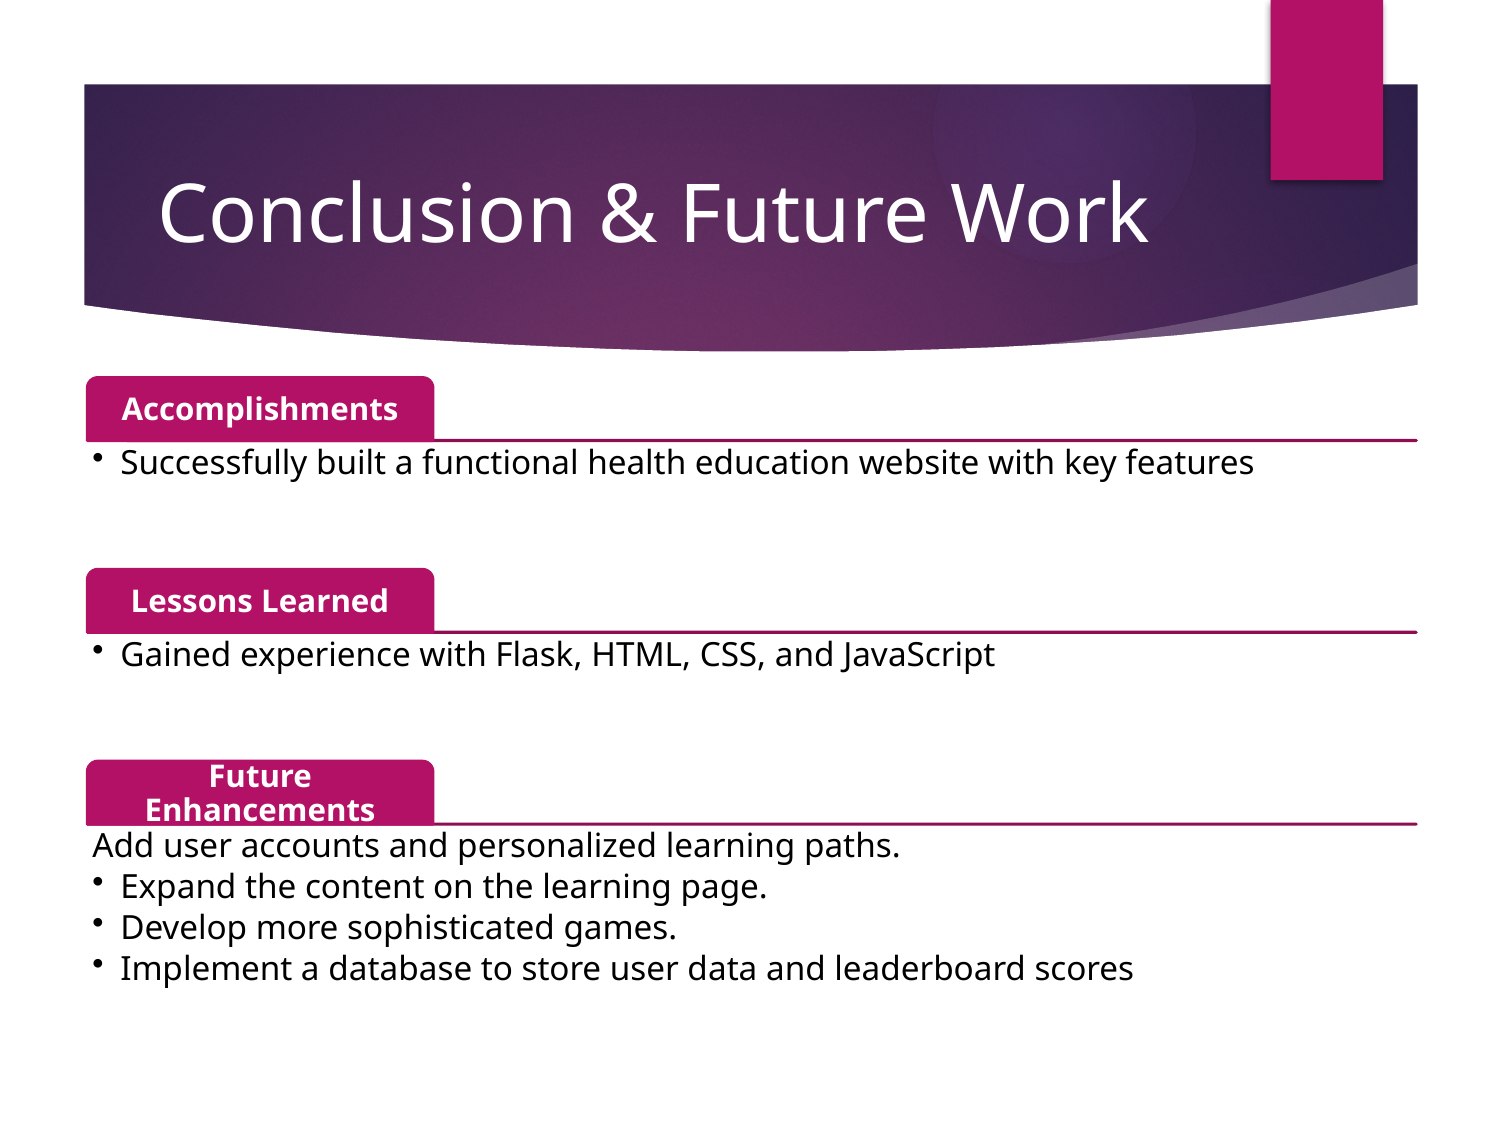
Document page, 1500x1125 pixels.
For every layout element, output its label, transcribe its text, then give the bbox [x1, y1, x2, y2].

title Conclusion & Future Work [142, 152, 1183, 269]
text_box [87, 377, 1417, 951]
